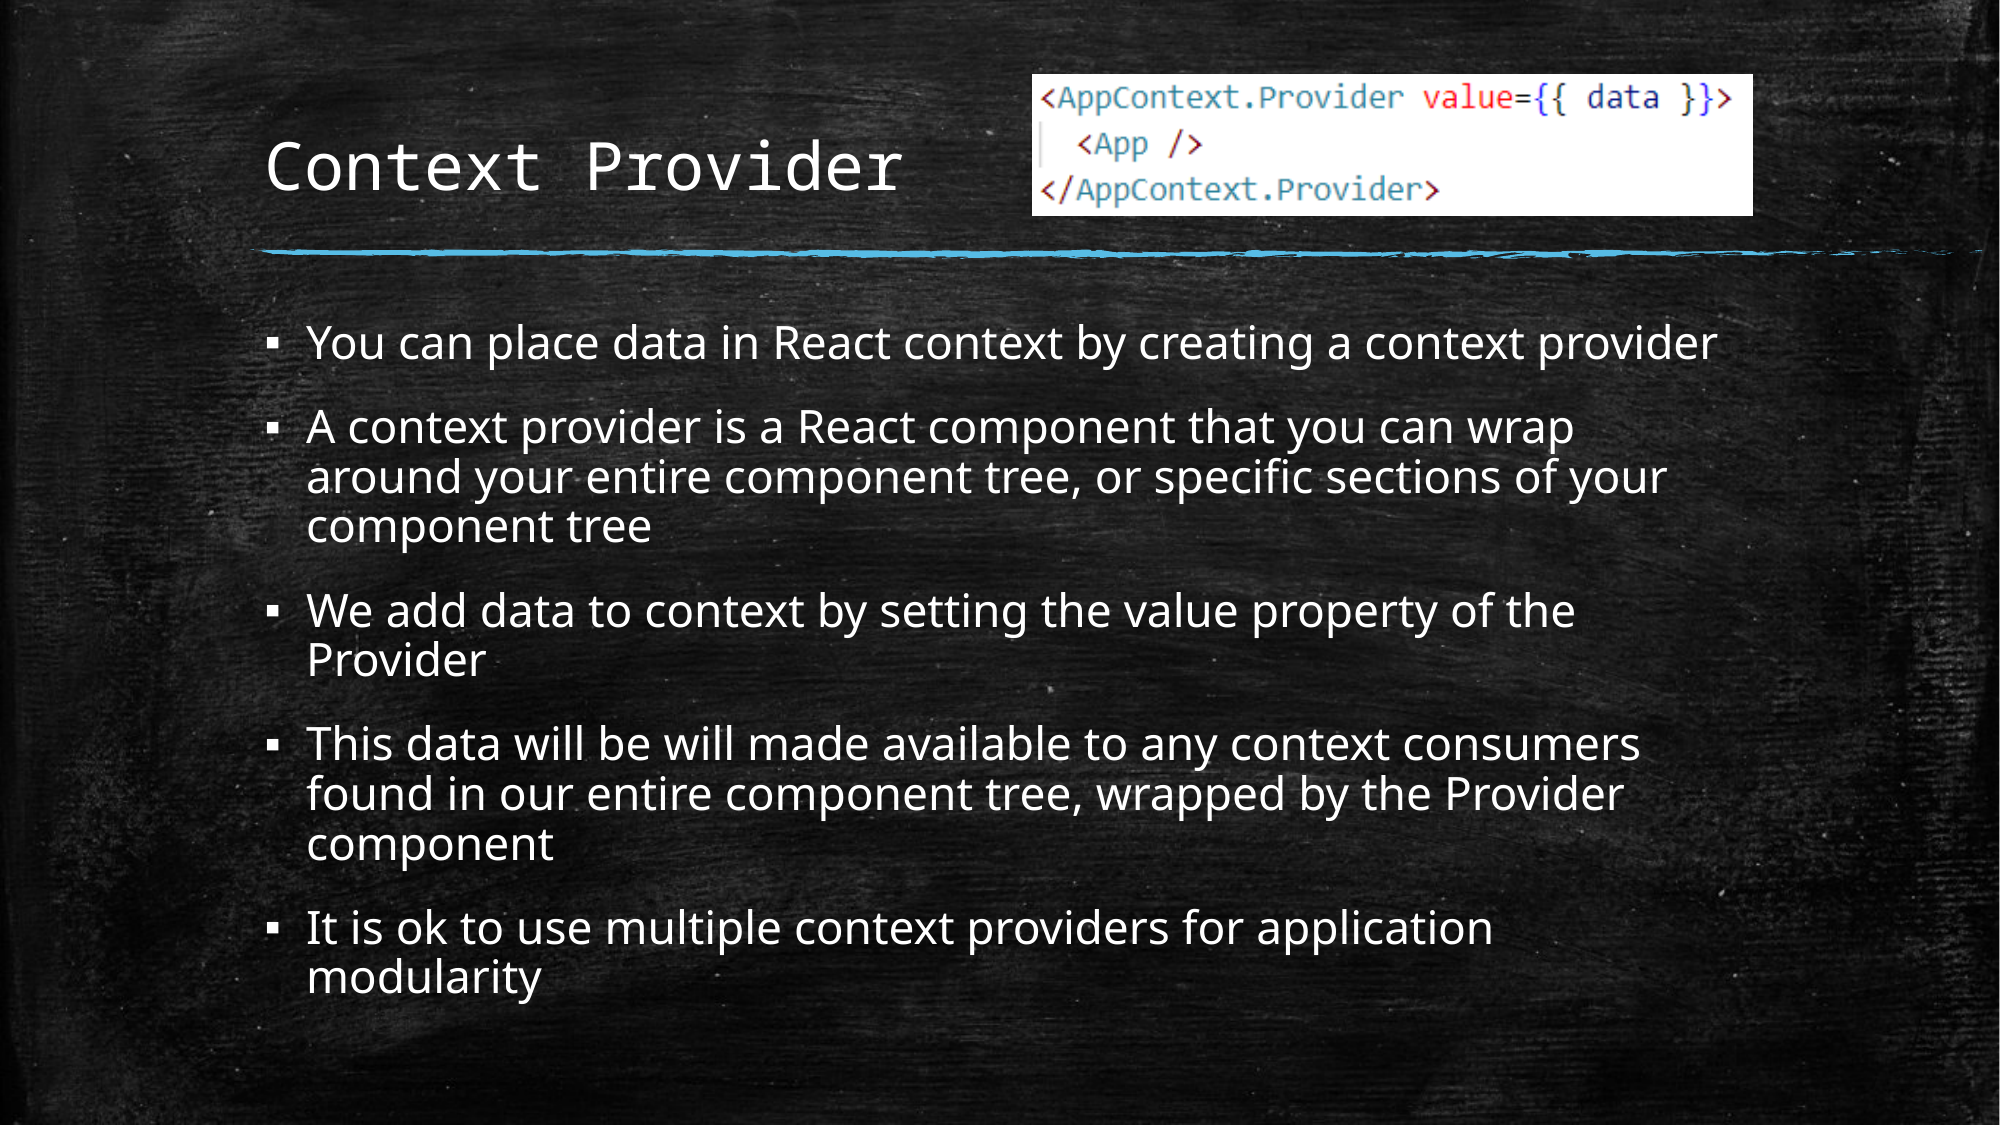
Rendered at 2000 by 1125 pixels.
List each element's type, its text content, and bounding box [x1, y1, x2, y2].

text_box You can place data in React context by creating a context provider A context provider is a React component that you can wrap around your entire component tree, or specific sections of your component tree We add data to context by setting the value property of the Provider This data will be will made available to any context consumers found in our entire component tree, wrapped by the Provider component It is ok to use multiple context providers for application modularity [249, 312, 1750, 1013]
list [1032, 74, 1753, 216]
title Context Provider [249, 45, 1750, 213]
